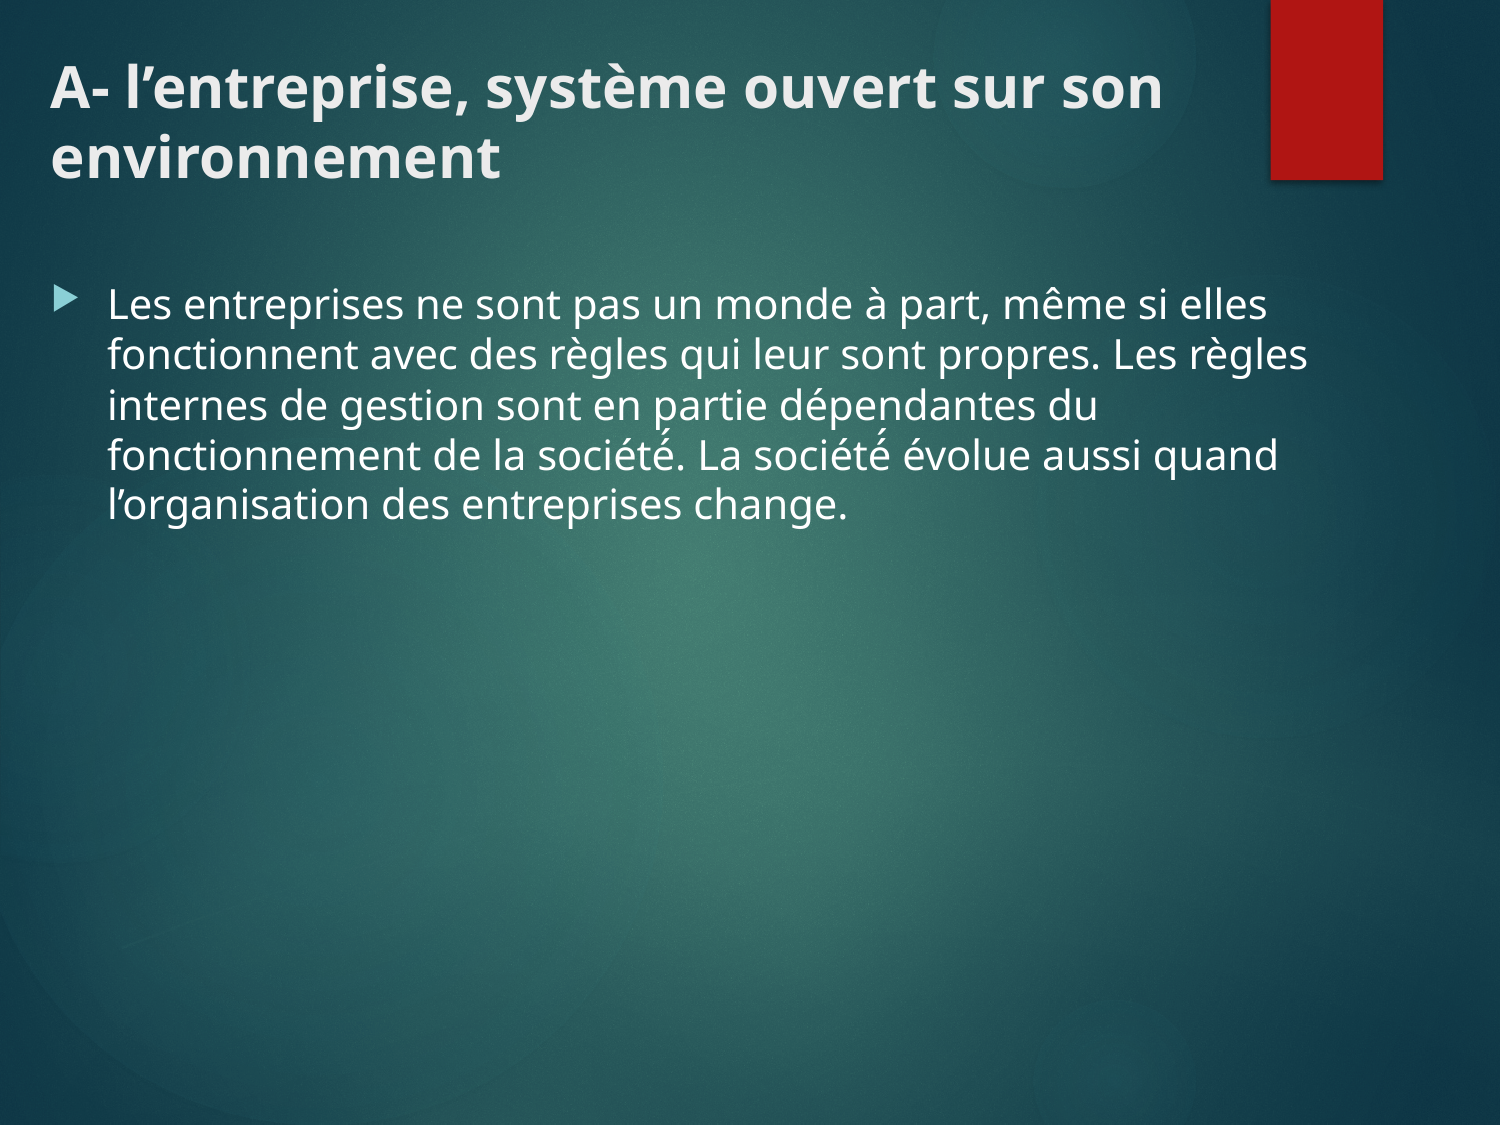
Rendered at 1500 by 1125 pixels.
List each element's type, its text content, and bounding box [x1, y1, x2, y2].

list Les entreprises ne sont pas un monde à part, même si elles fonctionnent avec des règles qui leur sont propres. Les règles internes de gestion sont en partie dépendantes du fonctionnement de la société́. La société́ évolue aussi quand l’organisation des entreprises change. [35, 270, 1392, 1069]
title A- l’entreprise, système ouvert sur son environnement [35, 42, 1237, 273]
